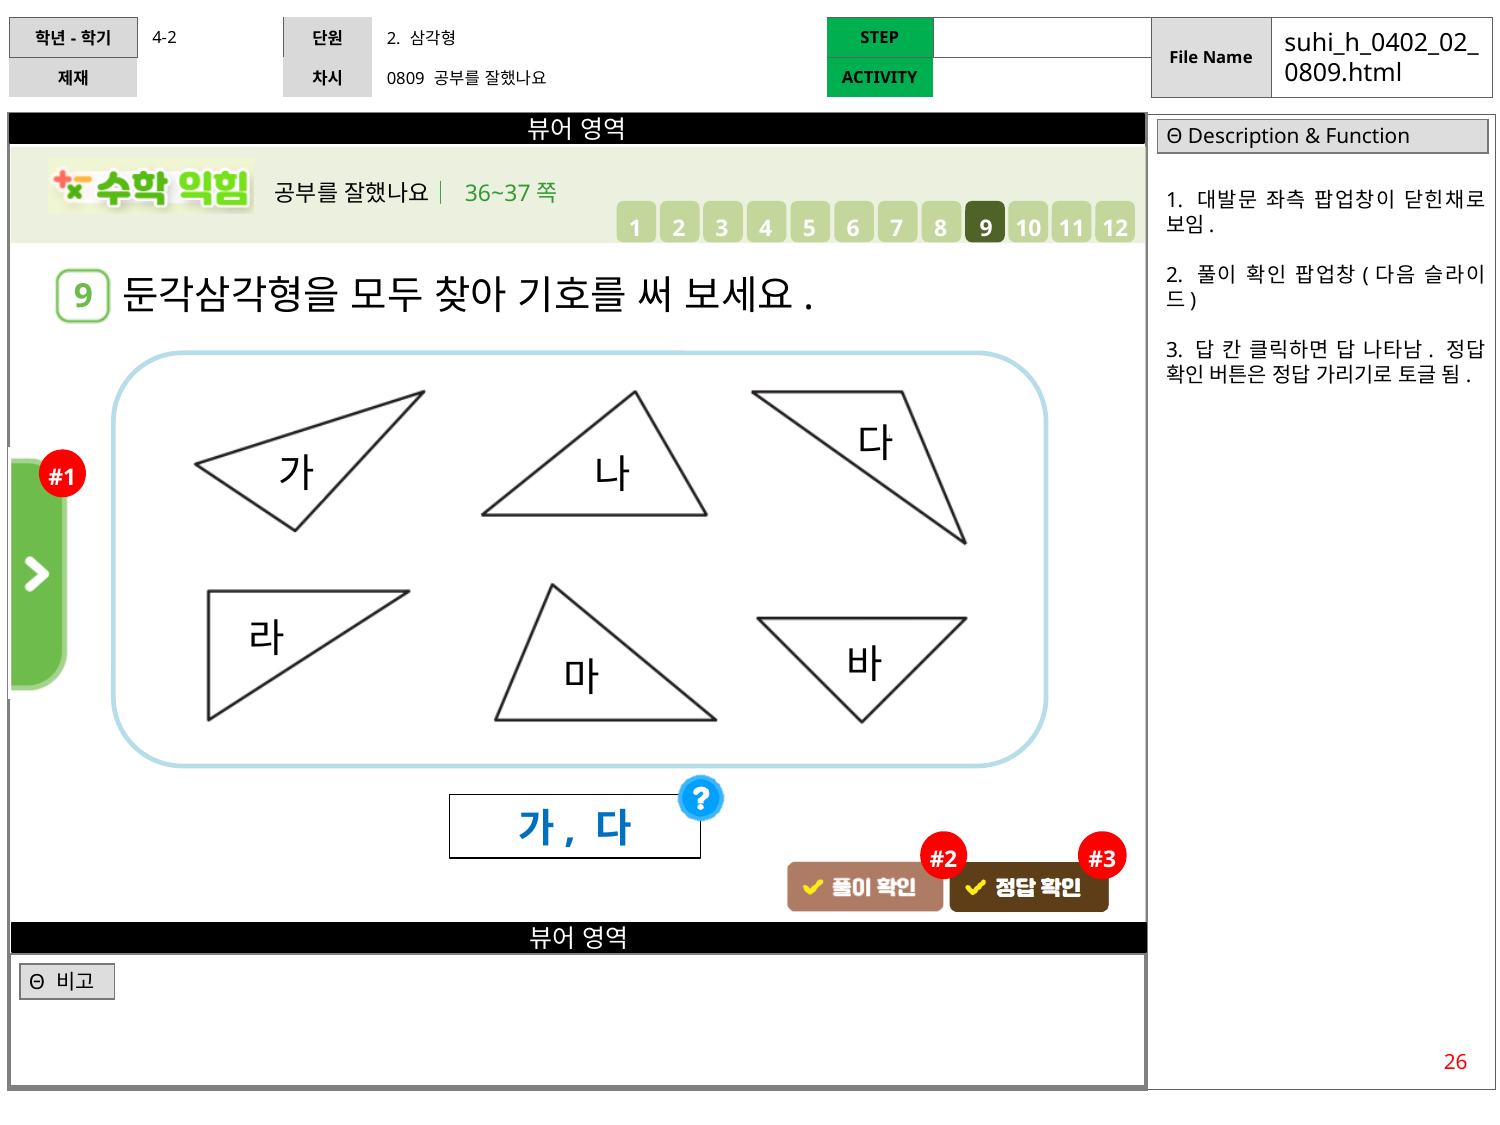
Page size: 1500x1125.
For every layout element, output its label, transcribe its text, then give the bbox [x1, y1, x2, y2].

picture [8, 447, 73, 699]
text_box 1. 대발문 좌측 팝업창이 닫힌채로 보임. 2. 풀이 확인 팝업창(다음 슬라이드) 3. 답 칸 클릭하면 답 나타남. 정답 확인 버튼은 정답 가리기로 토글 됨. [1151, 179, 1500, 394]
text_box suhi_h_0402_02_0809.html [1269, 19, 1495, 94]
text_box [52, 265, 112, 327]
table_header Θ Description & Function [1158, 120, 1487, 152]
text_box #3 [1075, 829, 1129, 878]
picture [948, 858, 1111, 913]
text_box #2 [918, 829, 970, 858]
text_box #1 [77, 451, 89, 495]
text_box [449, 769, 731, 859]
text_box 둔각삼각형을 모두 찾아 기호를 써 보세요. [108, 263, 1136, 326]
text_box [113, 352, 1047, 767]
picture [784, 858, 944, 913]
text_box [613, 191, 1146, 250]
text_box 공부를 잘했나요│ 36~37쪽 [259, 171, 808, 214]
picture [48, 158, 254, 214]
